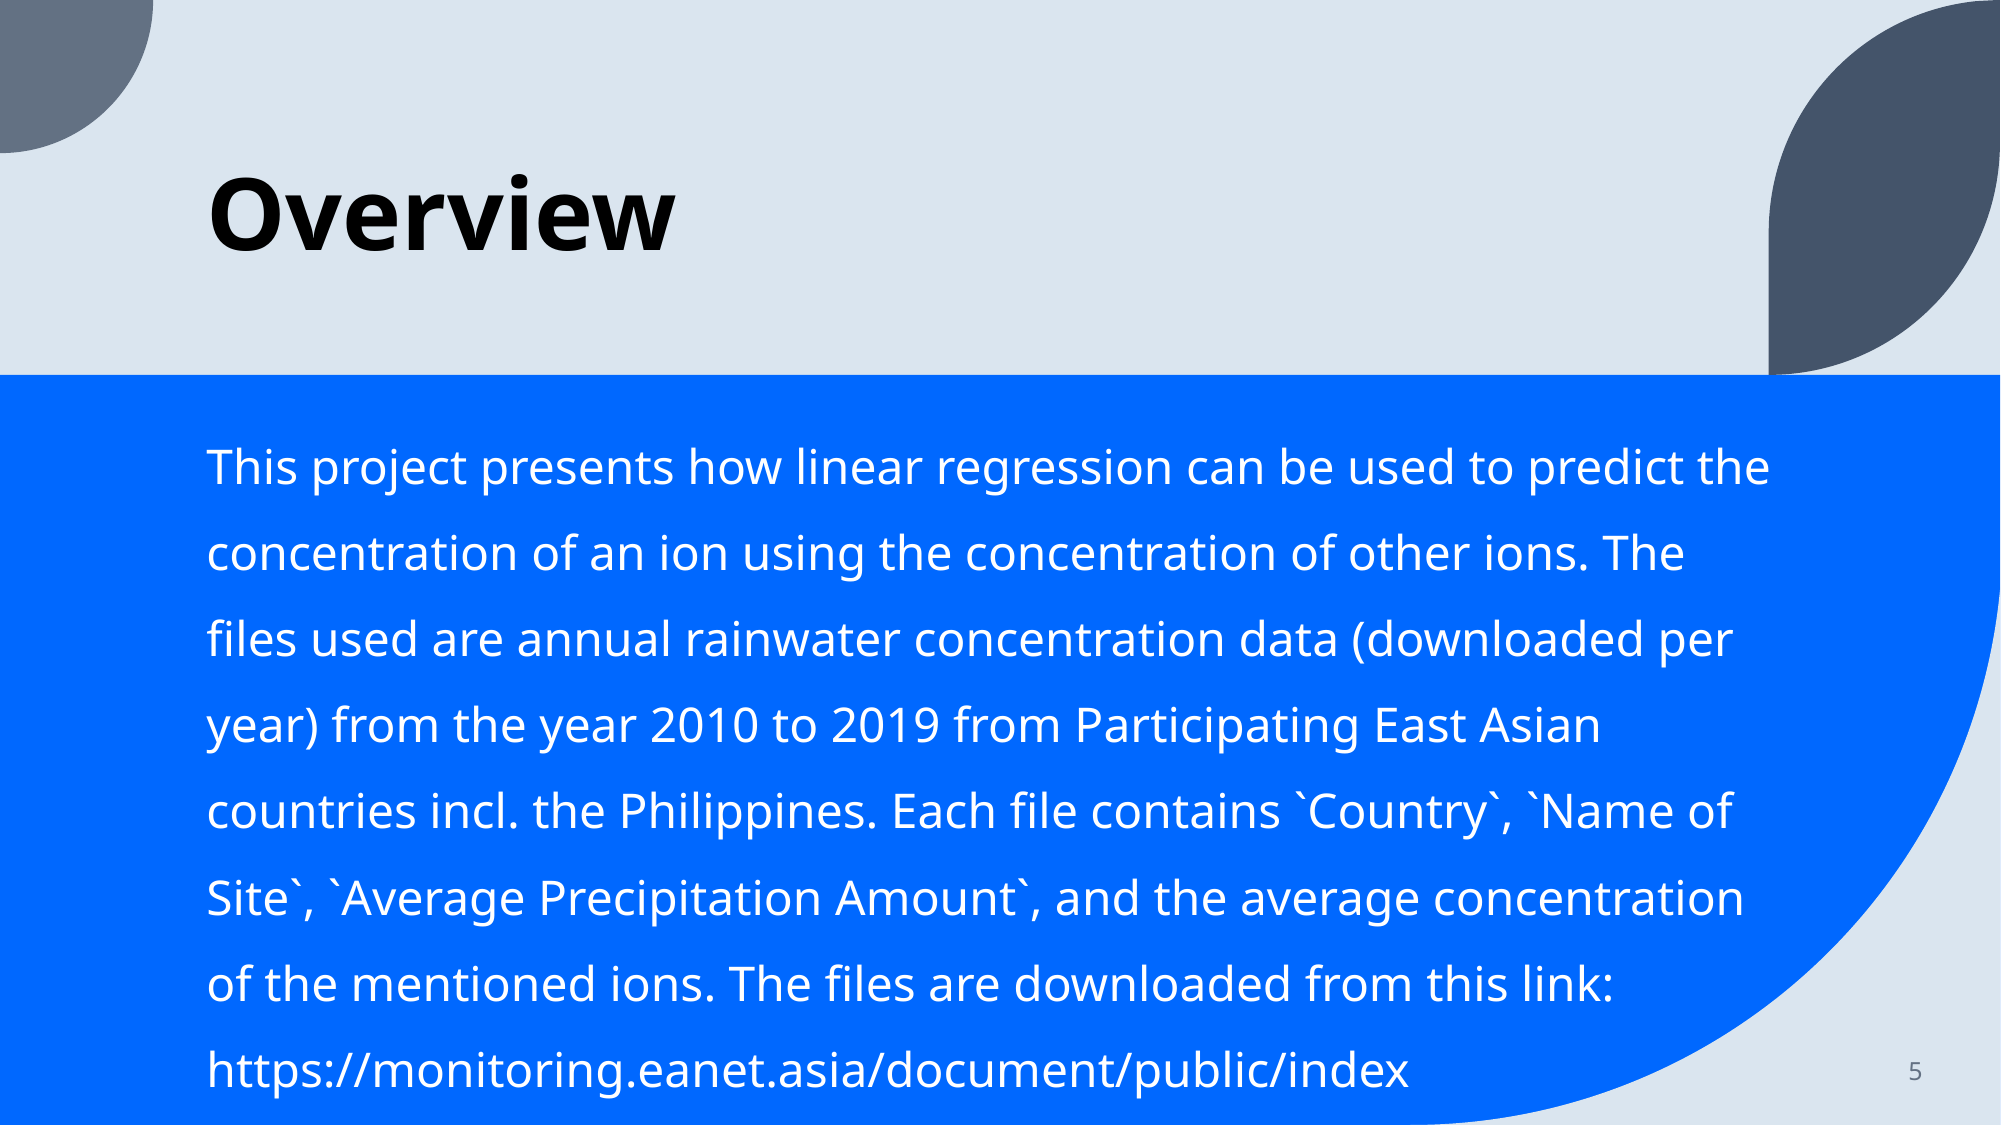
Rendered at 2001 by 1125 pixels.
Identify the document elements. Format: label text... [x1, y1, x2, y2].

slide_number 5 [1674, 1042, 1938, 1103]
list This project presents how linear regression can be used to predict the concentration of an ion using the concentration of other ions. The files used are annual rainwater concentration data (downloaded per year) from the year 2010 to 2019 from Participating East Asian countries incl. the Philippines. Each file contains `Country`, `Name of Site`, `Average Precipitation Amount`, and the average concentration of the mentioned ions. The files are downloaded from this link: https://monitoring.eanet.asia/document/public/index [191, 400, 1796, 964]
title Overview [191, 62, 1796, 280]
